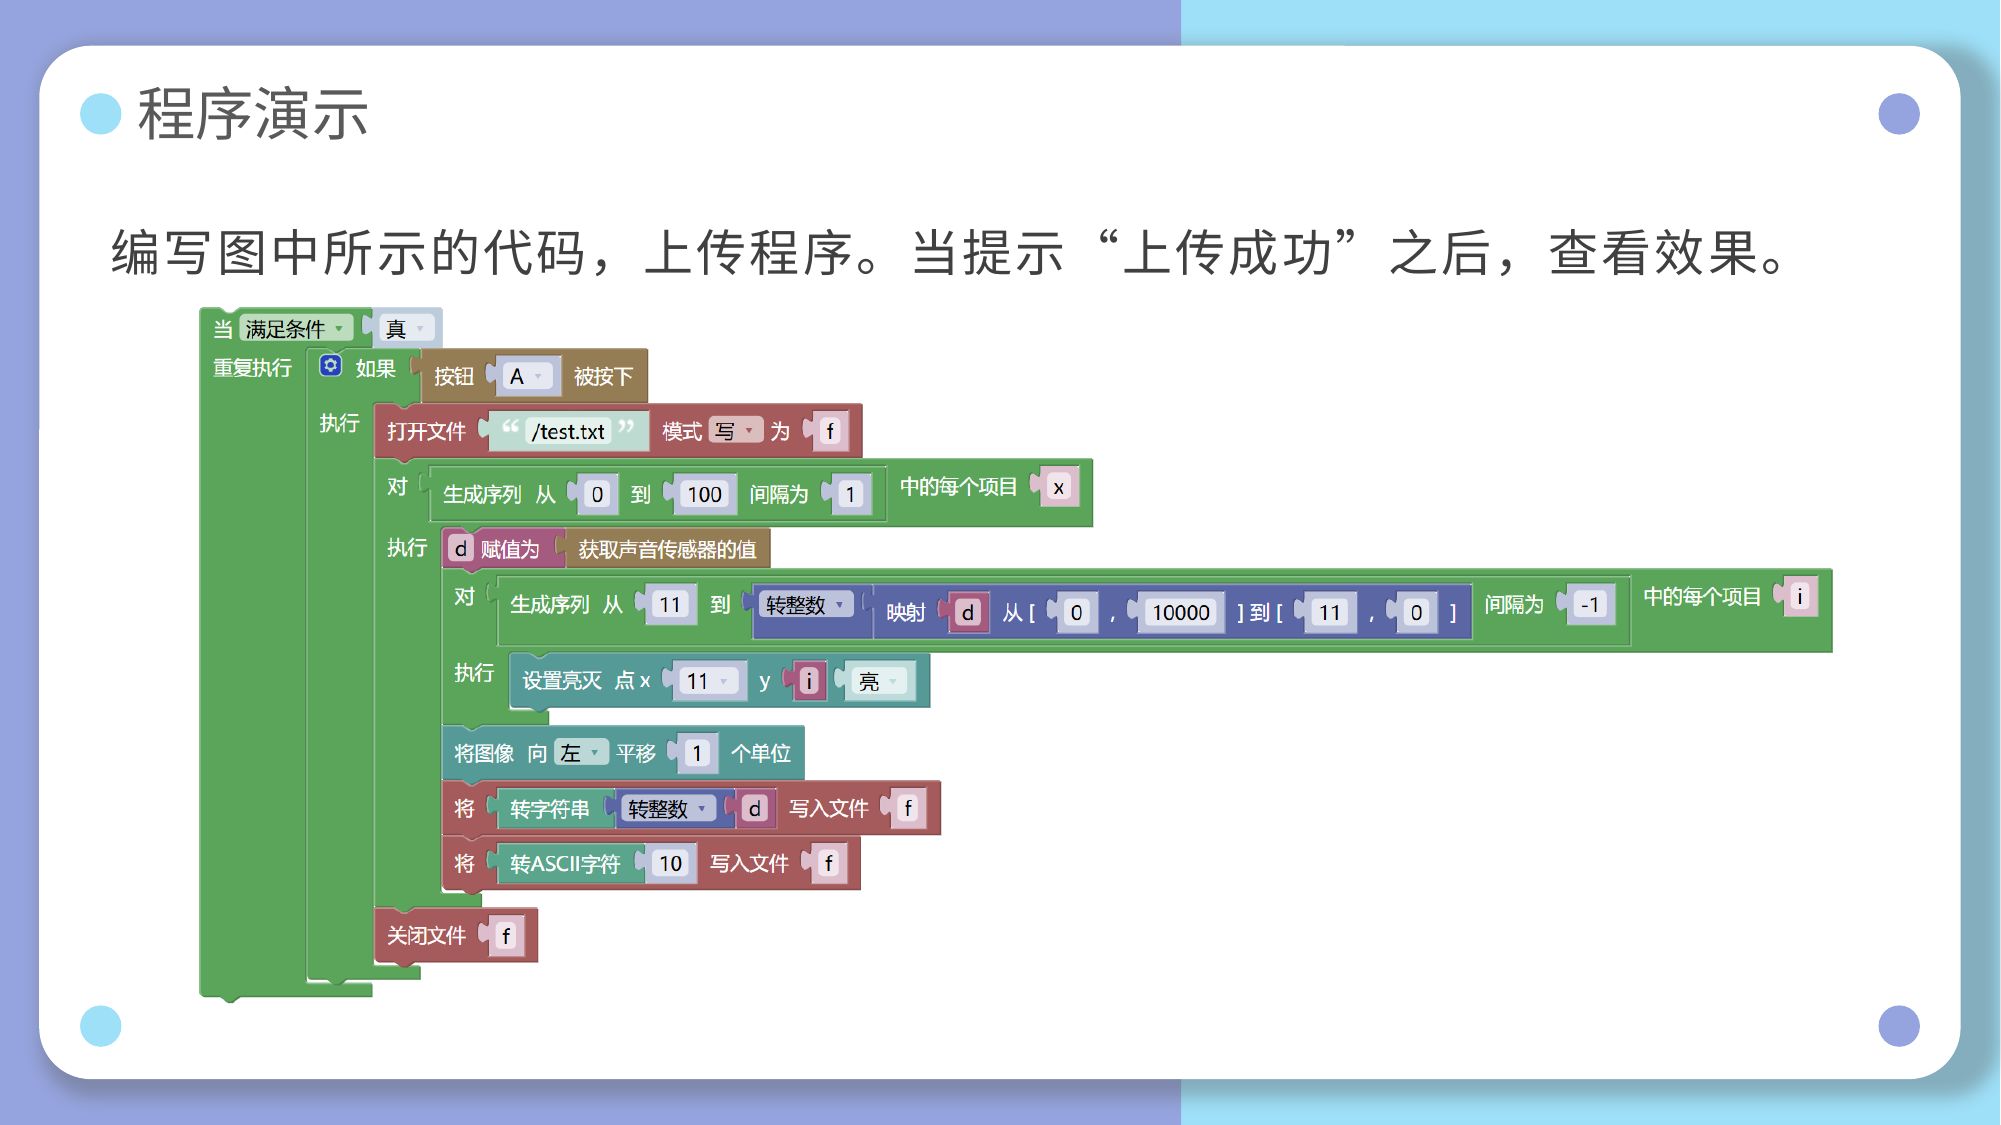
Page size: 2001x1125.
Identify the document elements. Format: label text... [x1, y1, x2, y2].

list 编写图中所示的代码，上传程序。当提示“上传成功”之后，查看效果。 [110, 196, 1762, 446]
picture [188, 294, 1845, 1013]
title 程序演示 [137, 77, 976, 157]
